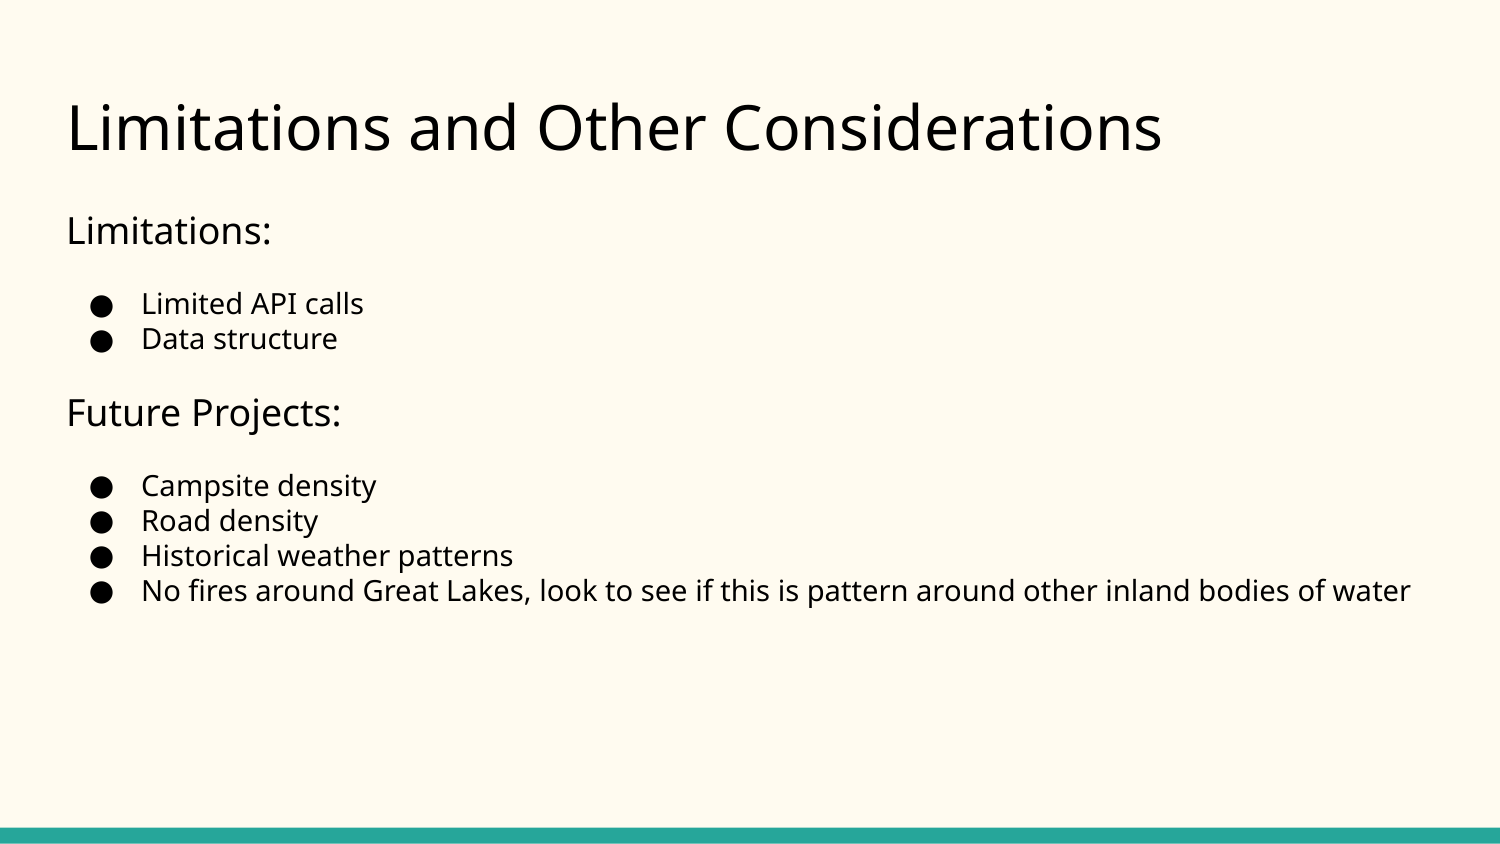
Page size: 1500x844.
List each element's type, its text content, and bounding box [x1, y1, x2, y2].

title Limitations and Other Considerations [51, 72, 1449, 174]
list Limitations: Limited API calls Data structure Future Projects: Campsite density Road density Historical weather patterns No fires around Great Lakes, look to see if this is pattern around other inland bodies of water [51, 192, 1449, 750]
